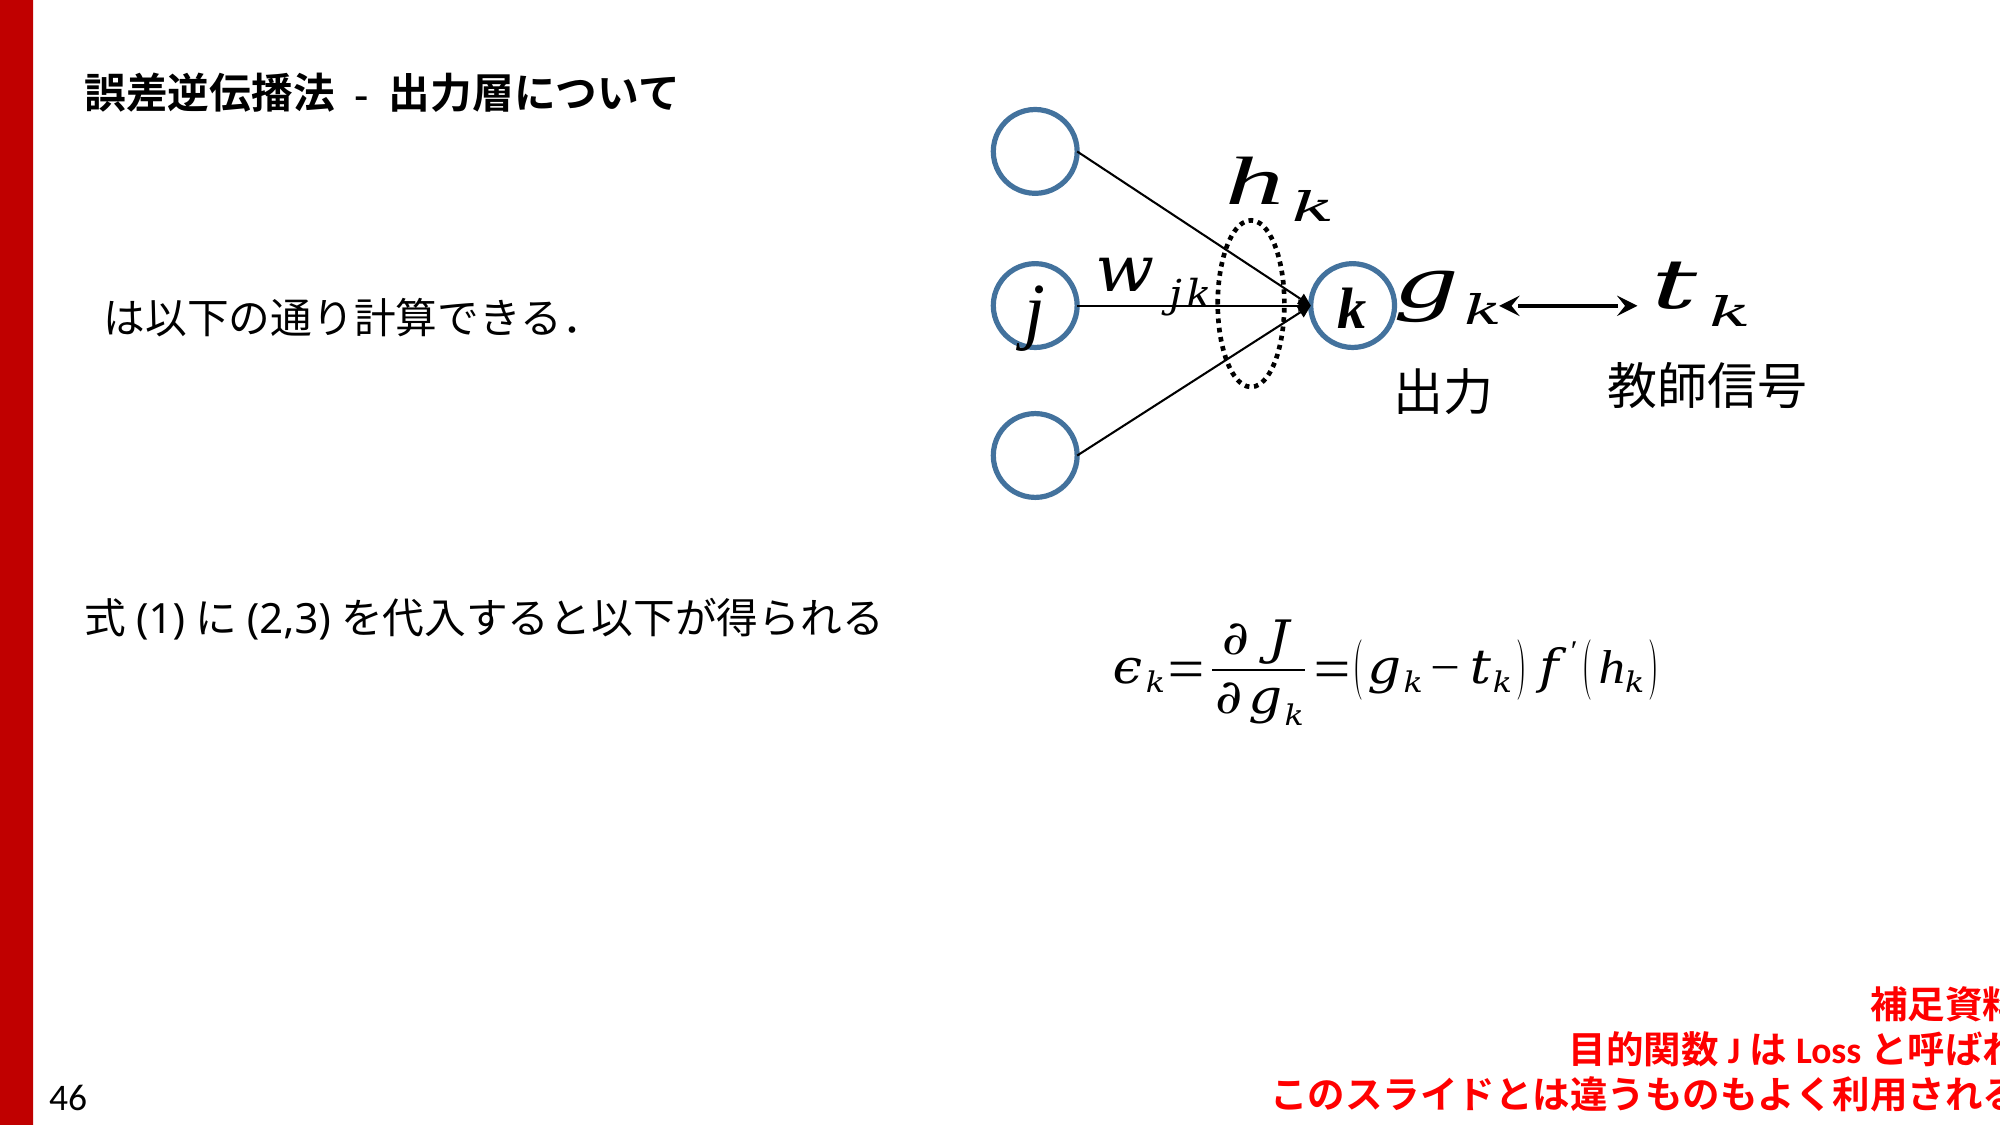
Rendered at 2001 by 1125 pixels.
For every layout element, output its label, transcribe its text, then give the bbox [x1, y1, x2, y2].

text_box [1077, 151, 1311, 305]
slide_number 46 [34, 1065, 485, 1125]
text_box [1077, 305, 1311, 456]
text_box k [1311, 262, 1396, 349]
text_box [993, 109, 1078, 498]
text_box 教師信号 [1592, 347, 1823, 423]
text_box 補足資料 目的関数JはLossと呼ばれ このスライドとは違うものもよく利用される [1255, 973, 2000, 1124]
text_box 出力 [1379, 353, 1509, 429]
